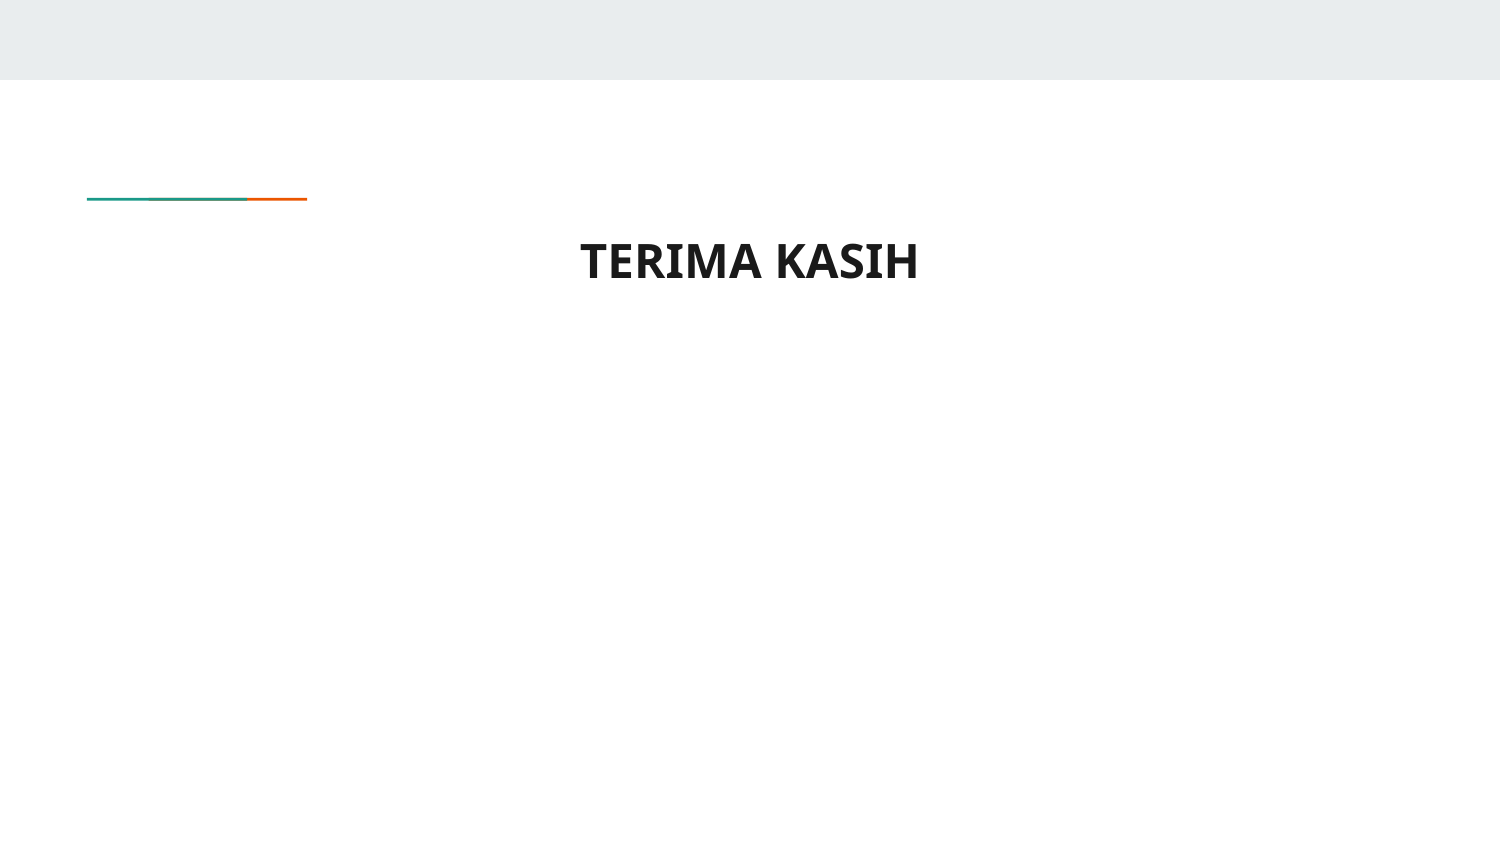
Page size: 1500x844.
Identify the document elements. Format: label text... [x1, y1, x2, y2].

title TERIMA KASIH [119, 216, 1381, 305]
